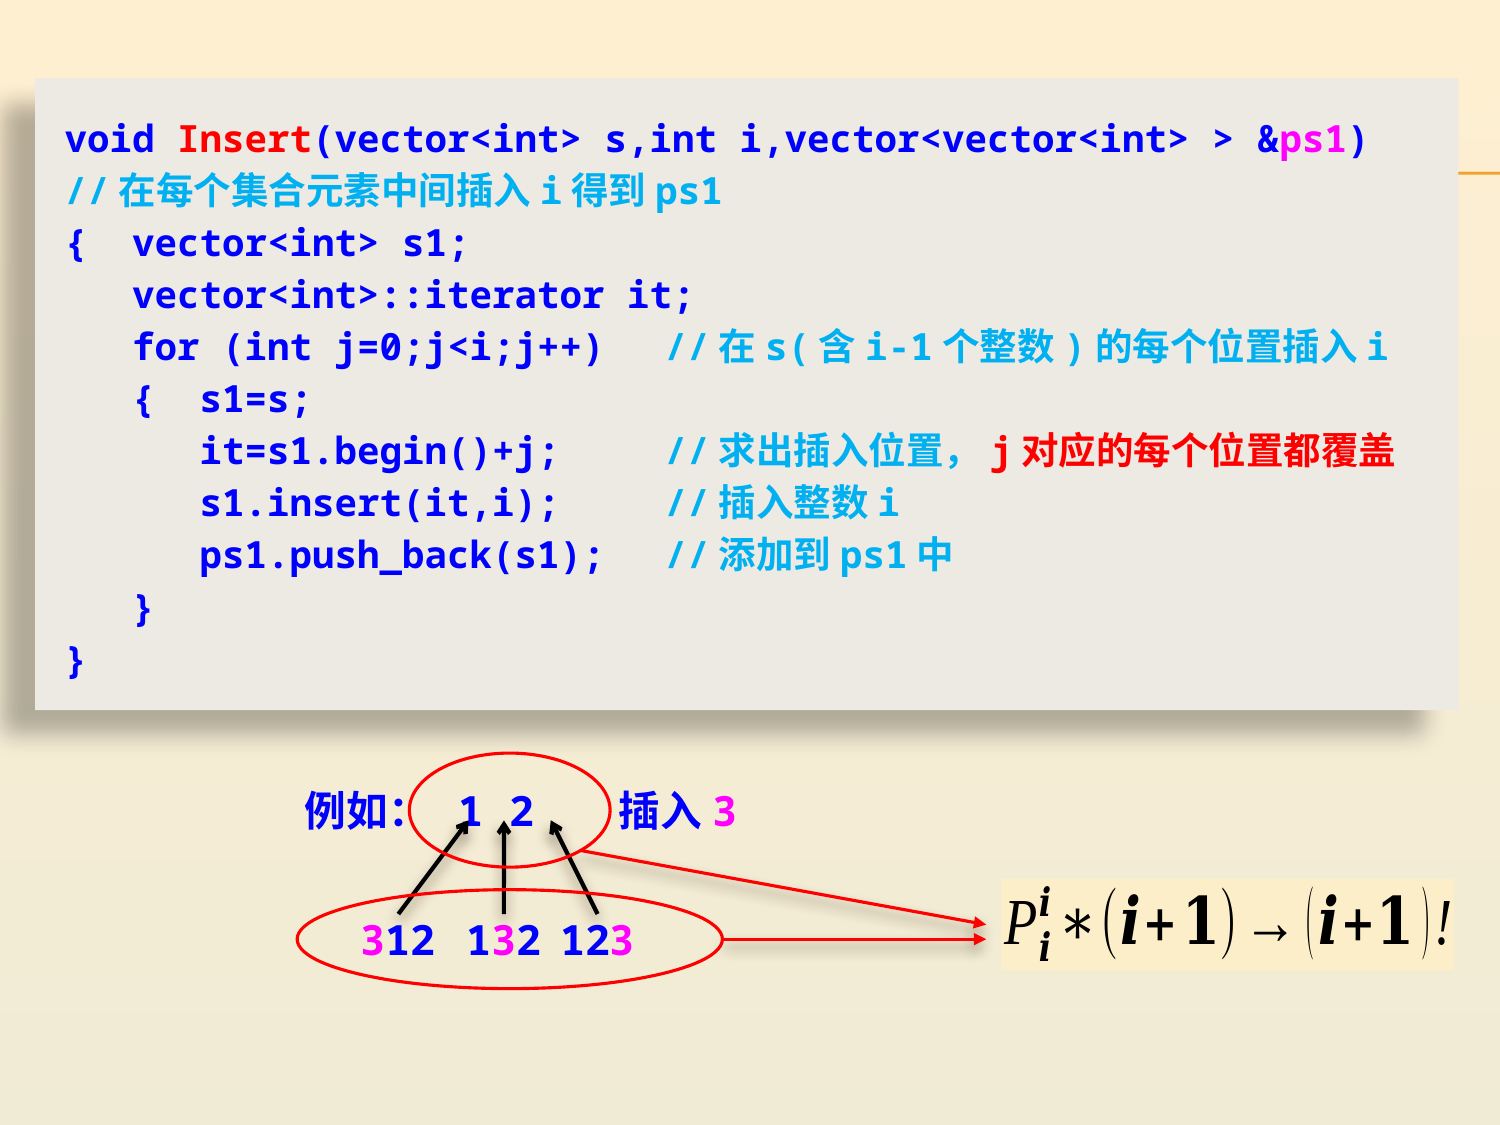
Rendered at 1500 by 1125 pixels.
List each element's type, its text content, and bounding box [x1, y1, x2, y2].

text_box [386, 831, 481, 903]
text_box [407, 750, 613, 866]
text_box [295, 887, 718, 991]
text_box void Insert(vector<int> s,int i,vector<vector<int> > &ps1) //在每个集合元素中间插入i得到ps1 { vector<int> s1; vector<int>::iterator it; for (int j=0;j<i;j++) //在s(含i-1个整数)的每个位置插入i { s1=s; it=s1.begin()+j; //求出插入位置，j对应的每个位置都覆盖 s1.insert(it,i); //插入整数i ps1.push_back(s1); //添加到ps1中 } } [35, 78, 1459, 711]
text_box 例如： 1 2 插入3 [304, 785, 416, 836]
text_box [526, 843, 622, 891]
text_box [580, 850, 987, 925]
text_box 例如： 1 2 插入3 [603, 785, 844, 836]
